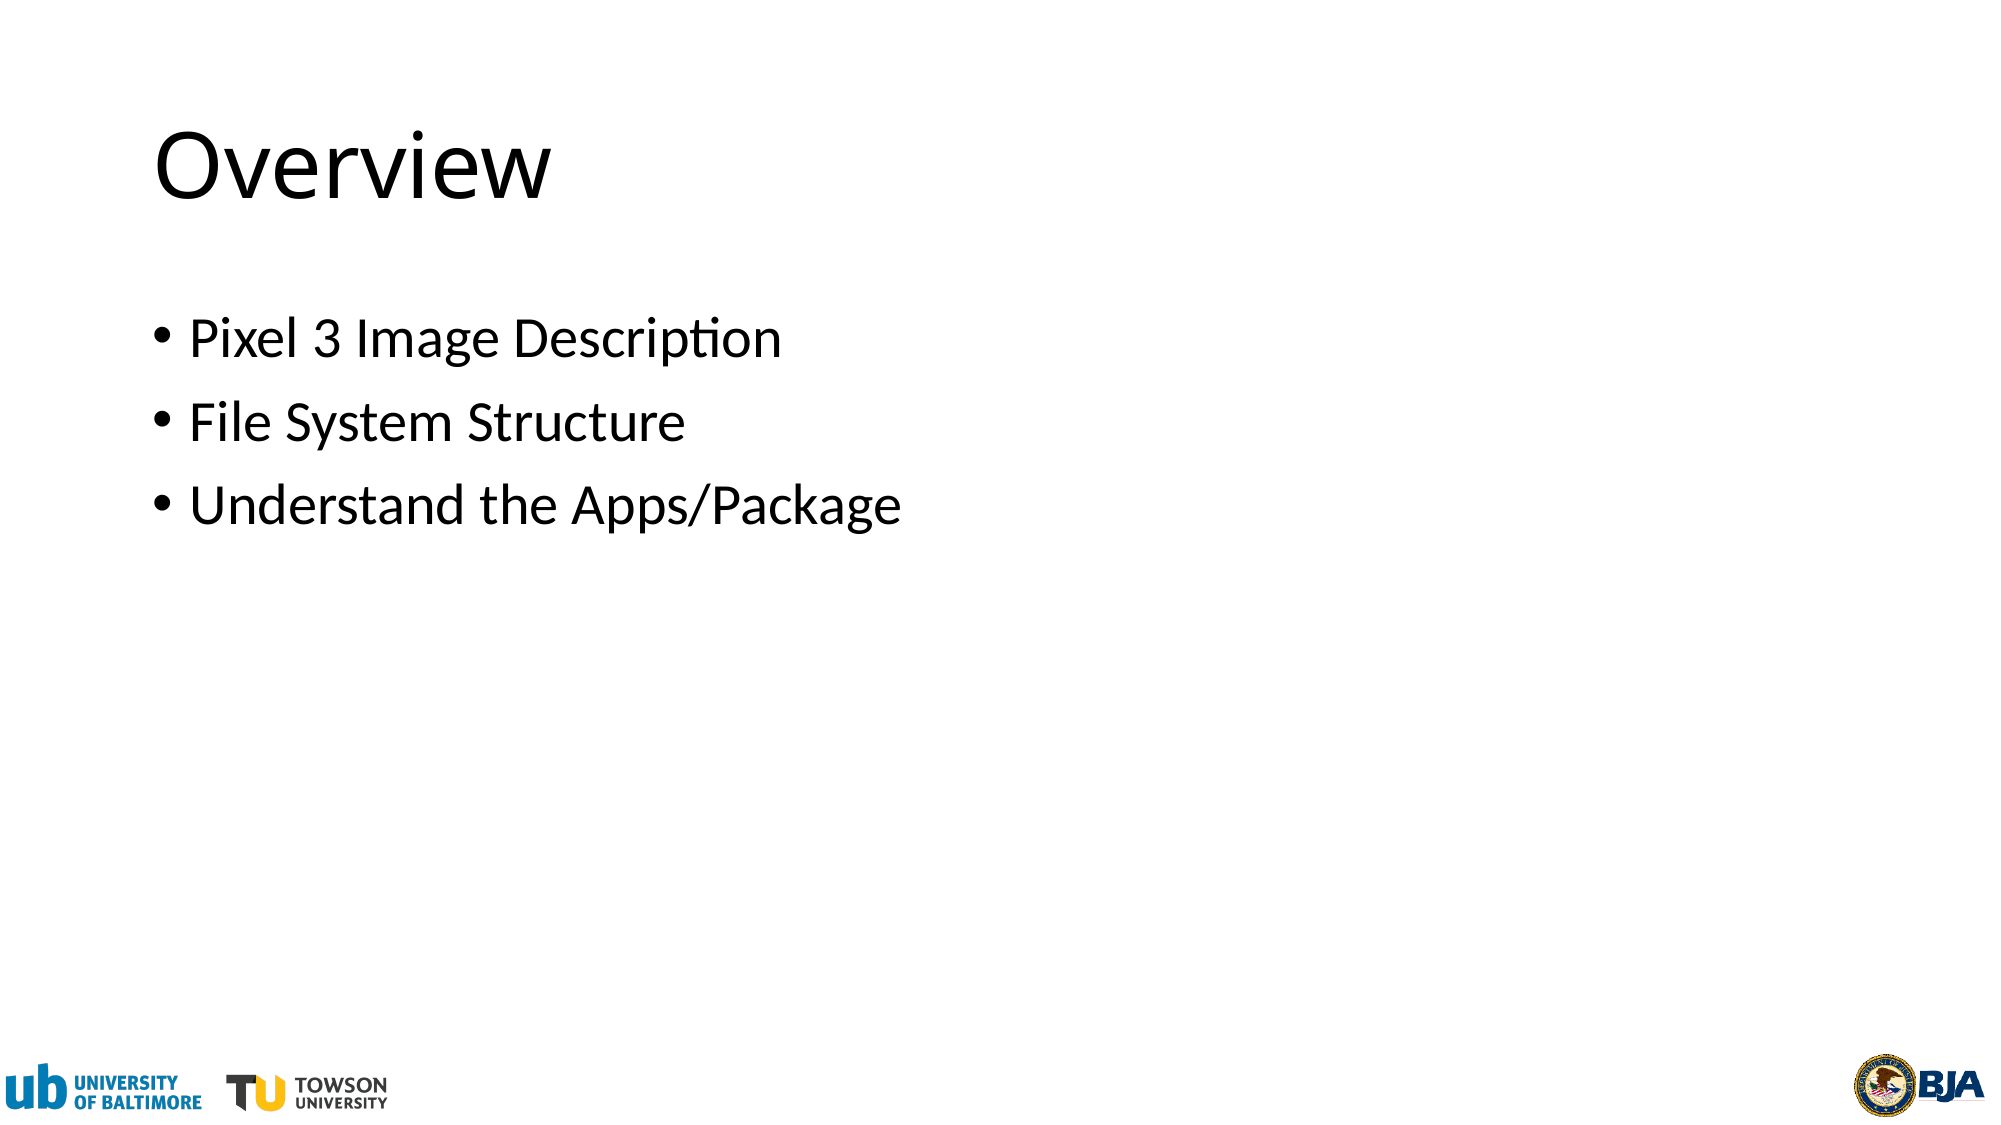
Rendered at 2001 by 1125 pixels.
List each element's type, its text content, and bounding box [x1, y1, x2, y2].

title Overview [137, 59, 1863, 278]
list Pixel 3 Image Description File System Structure Understand the Apps/Package [137, 299, 1863, 1014]
picture [0, 1031, 407, 1125]
picture [1854, 1054, 1986, 1117]
